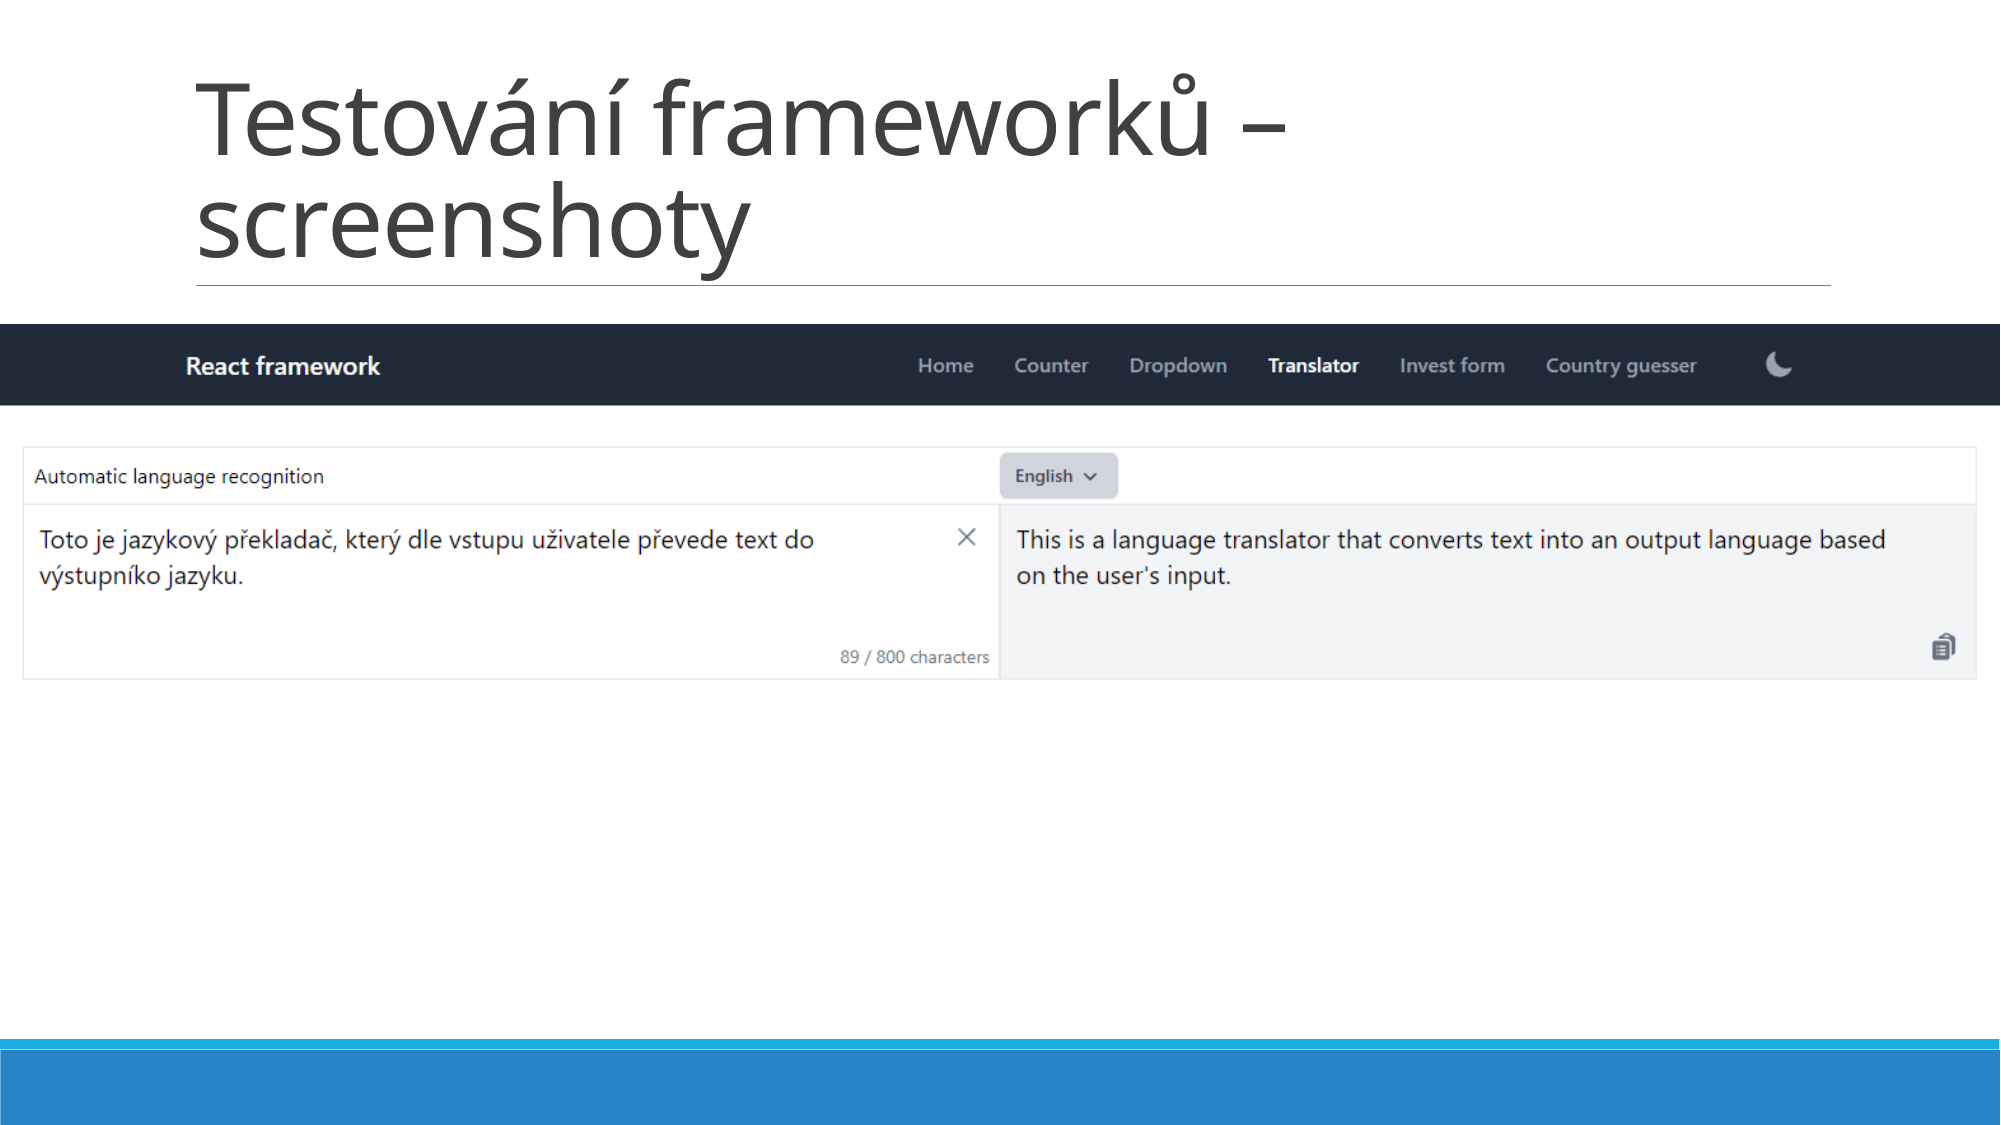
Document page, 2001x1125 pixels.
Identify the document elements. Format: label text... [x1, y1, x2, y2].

picture [0, 324, 2000, 1005]
title Testování frameworků – screenshoty [180, 47, 1830, 285]
